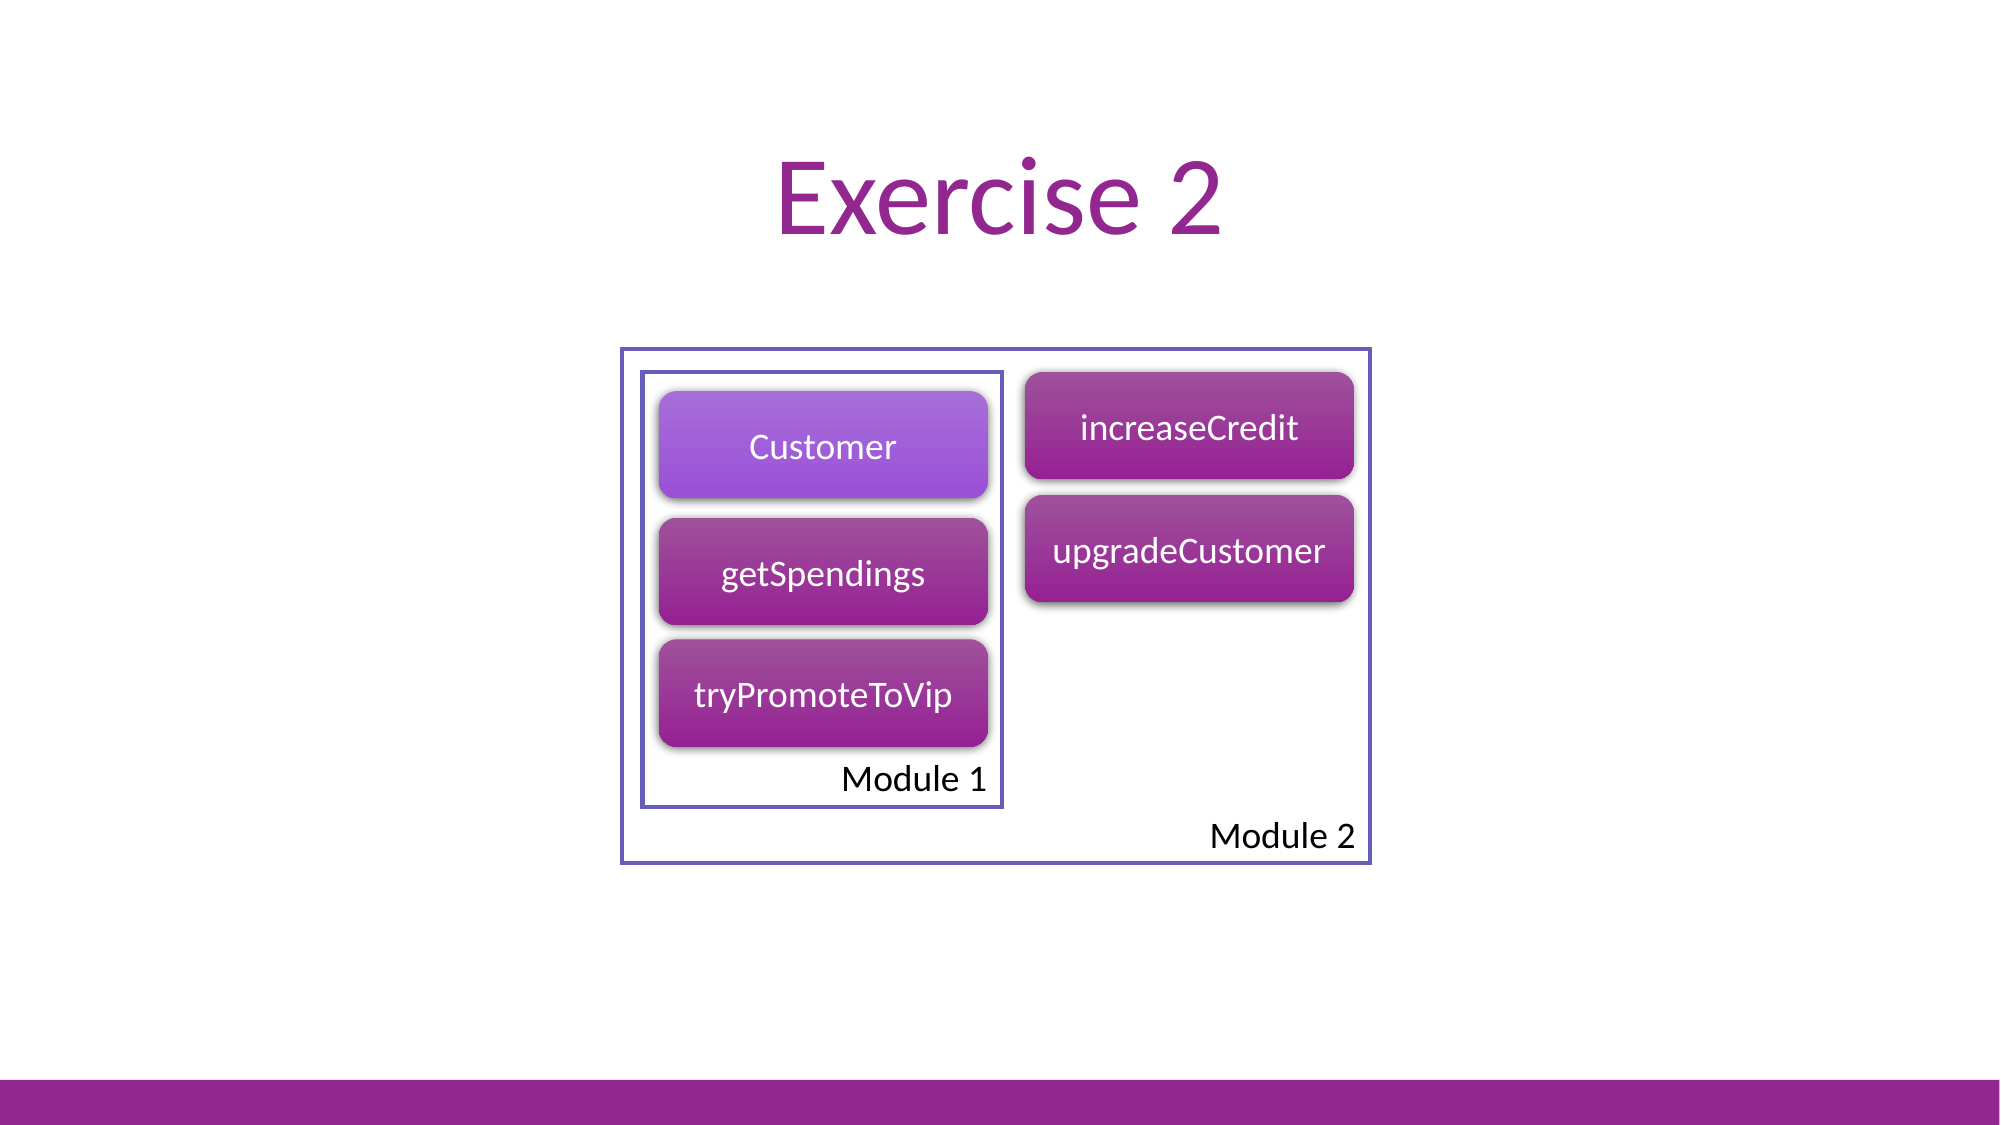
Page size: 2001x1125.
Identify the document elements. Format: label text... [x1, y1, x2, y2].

title Exercise 2 [219, 64, 1780, 267]
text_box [622, 348, 1371, 864]
